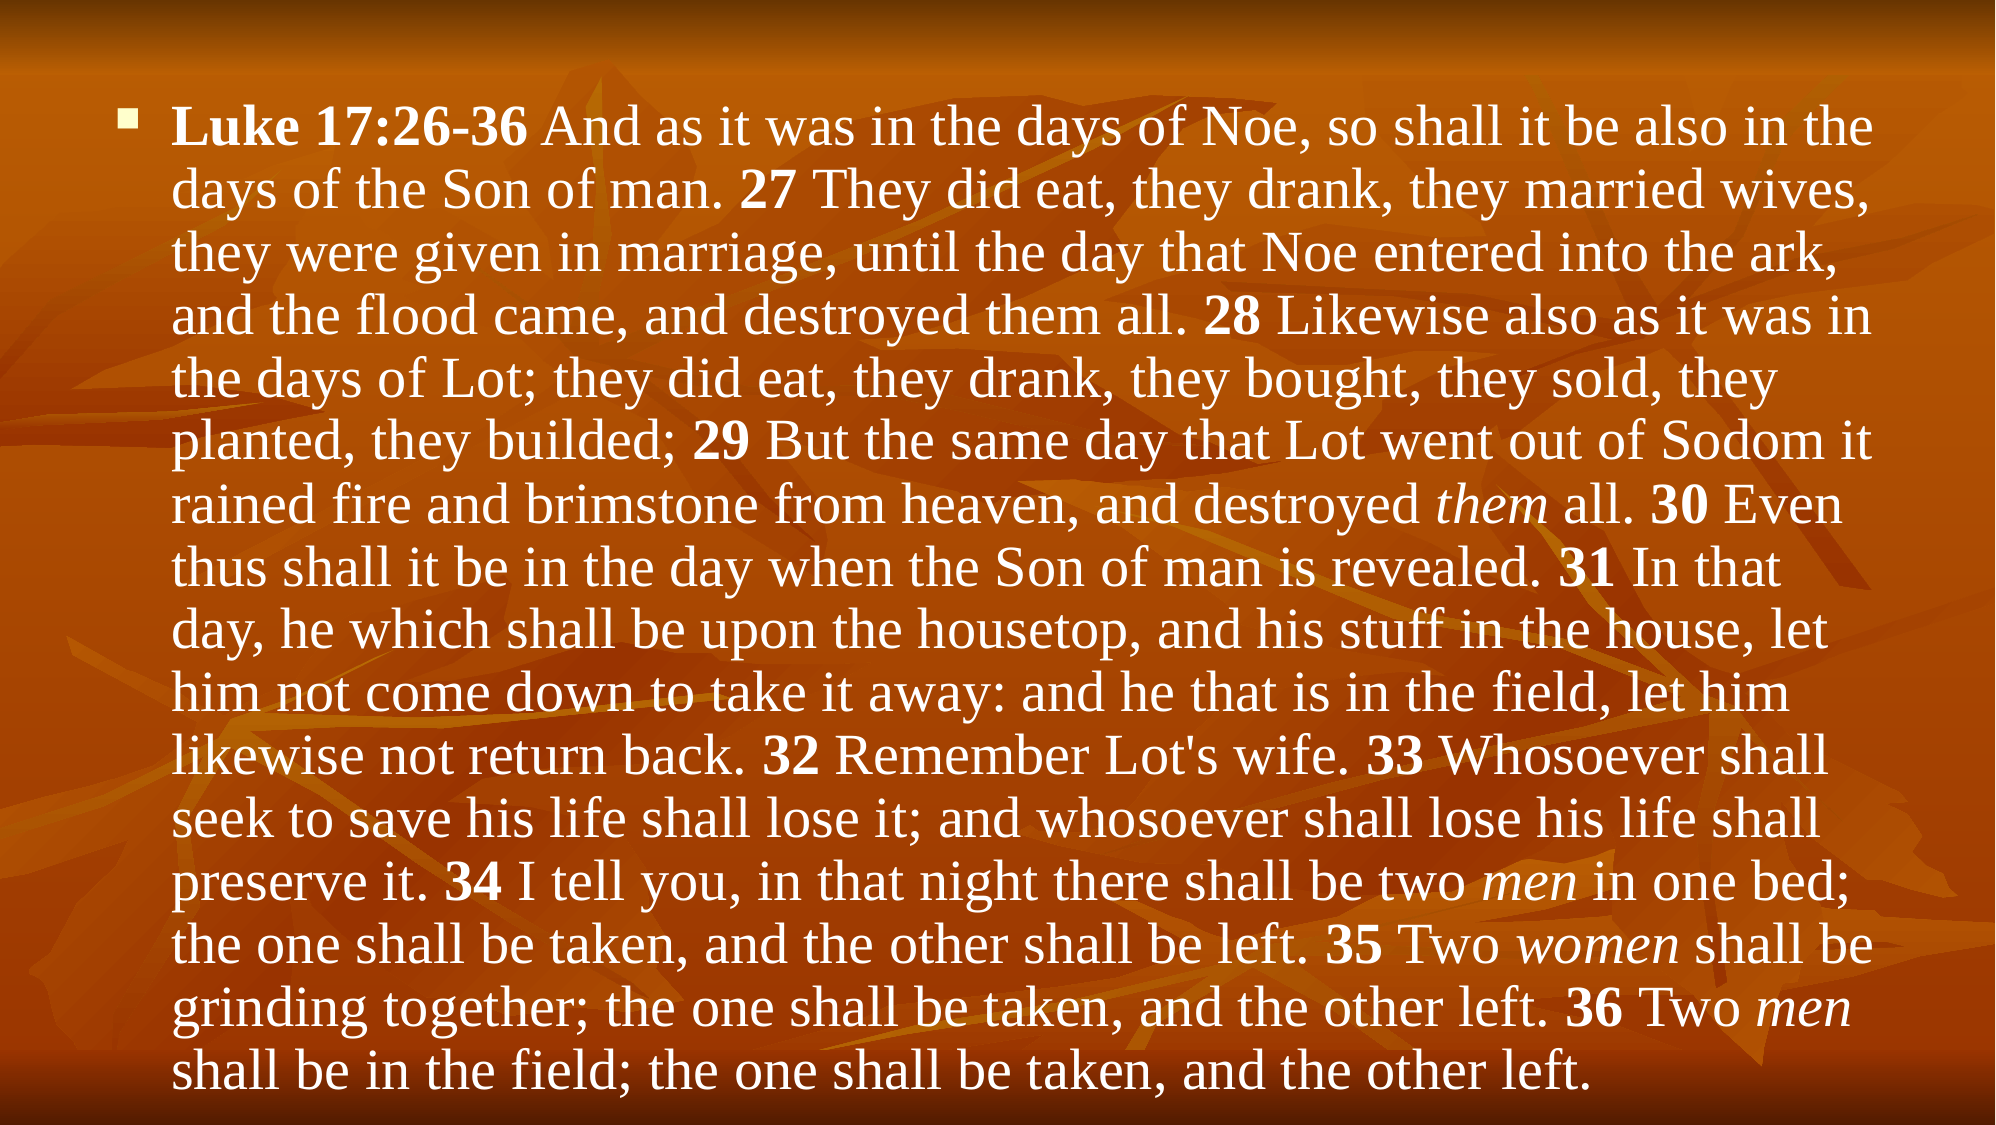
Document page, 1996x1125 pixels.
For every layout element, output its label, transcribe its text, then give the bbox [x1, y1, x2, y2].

list Luke 17:26-36 And as it was in the days of Noe, so shall it be also in the days of the Son of man. 27 They did eat, they drank, they married wives, they were given in marriage, until the day that Noe entered into the ark, and the flood came, and destroyed them all. 28 Likewise also as it was in the days of Lot; they did eat, they drank, they bought, they sold, they planted, they builded; 29 But the same day that Lot went out of Sodom it rained fire and brimstone from heaven, and destroyed them all. 30 Even thus shall it be in the day when the Son of man is revealed. 31 In that day, he which shall be upon the housetop, and his stuff in the house, let him not come down to take it away: and he that is in the field, let him likewise not return back. 32 Remember Lot's wife. 33 Whosoever shall seek to save his life shall lose it; and whosoever shall lose his life shall preserve it. 34 I tell you, in that night there shall be two men in one bed; the one shall be taken, and the other shall be left. 35 Two women shall be grinding together; the one shall be taken, and the other left. 36 Two men shall be in the field; the one shall be taken, and the other left. [99, 87, 1896, 1125]
